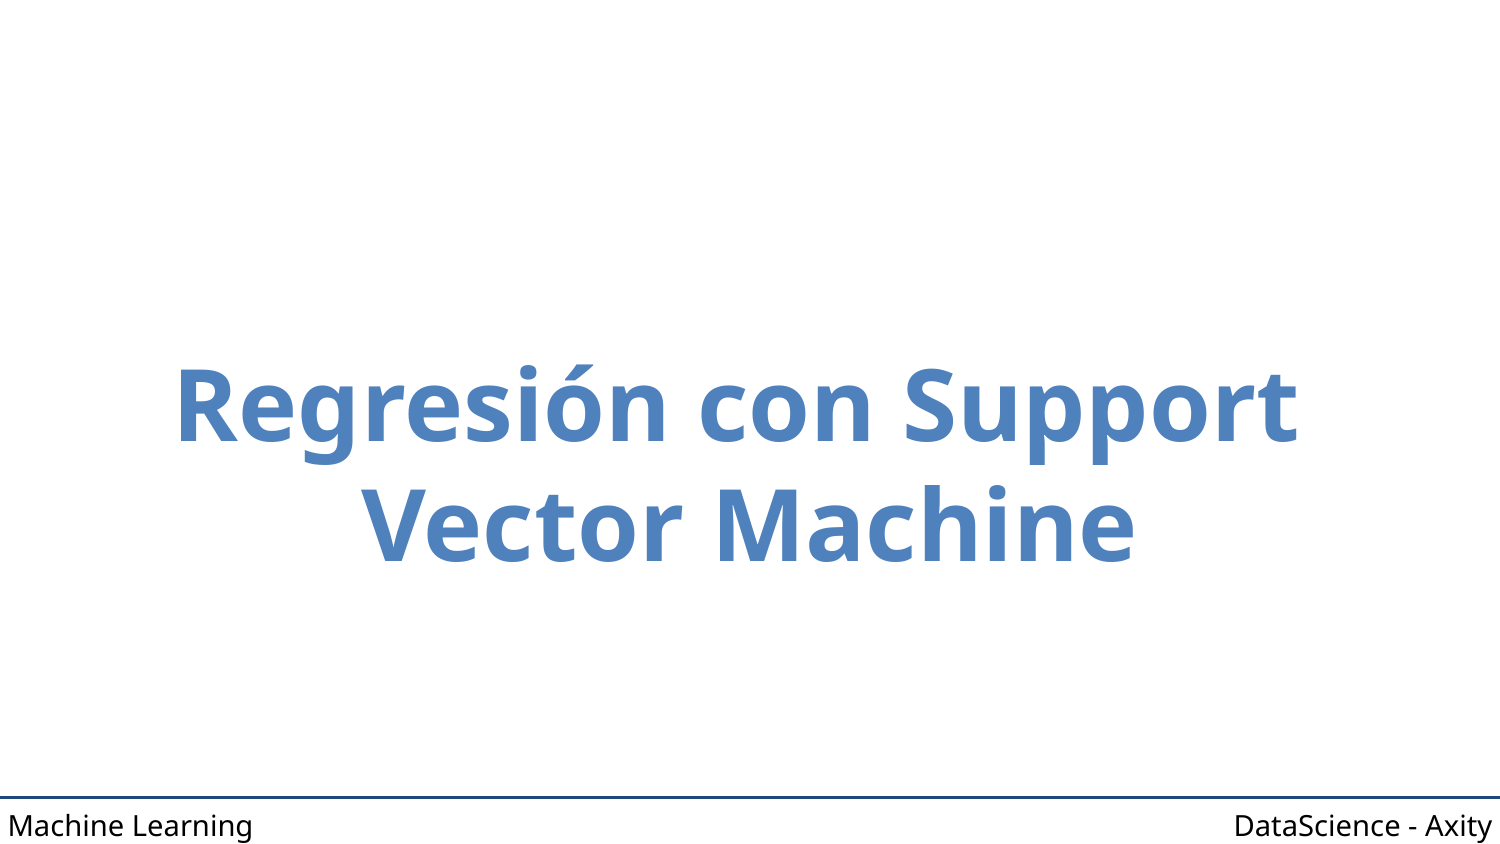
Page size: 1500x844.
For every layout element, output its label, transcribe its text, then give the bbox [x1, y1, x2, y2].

title Regresión con Support Vector Machine [0, 333, 1500, 798]
